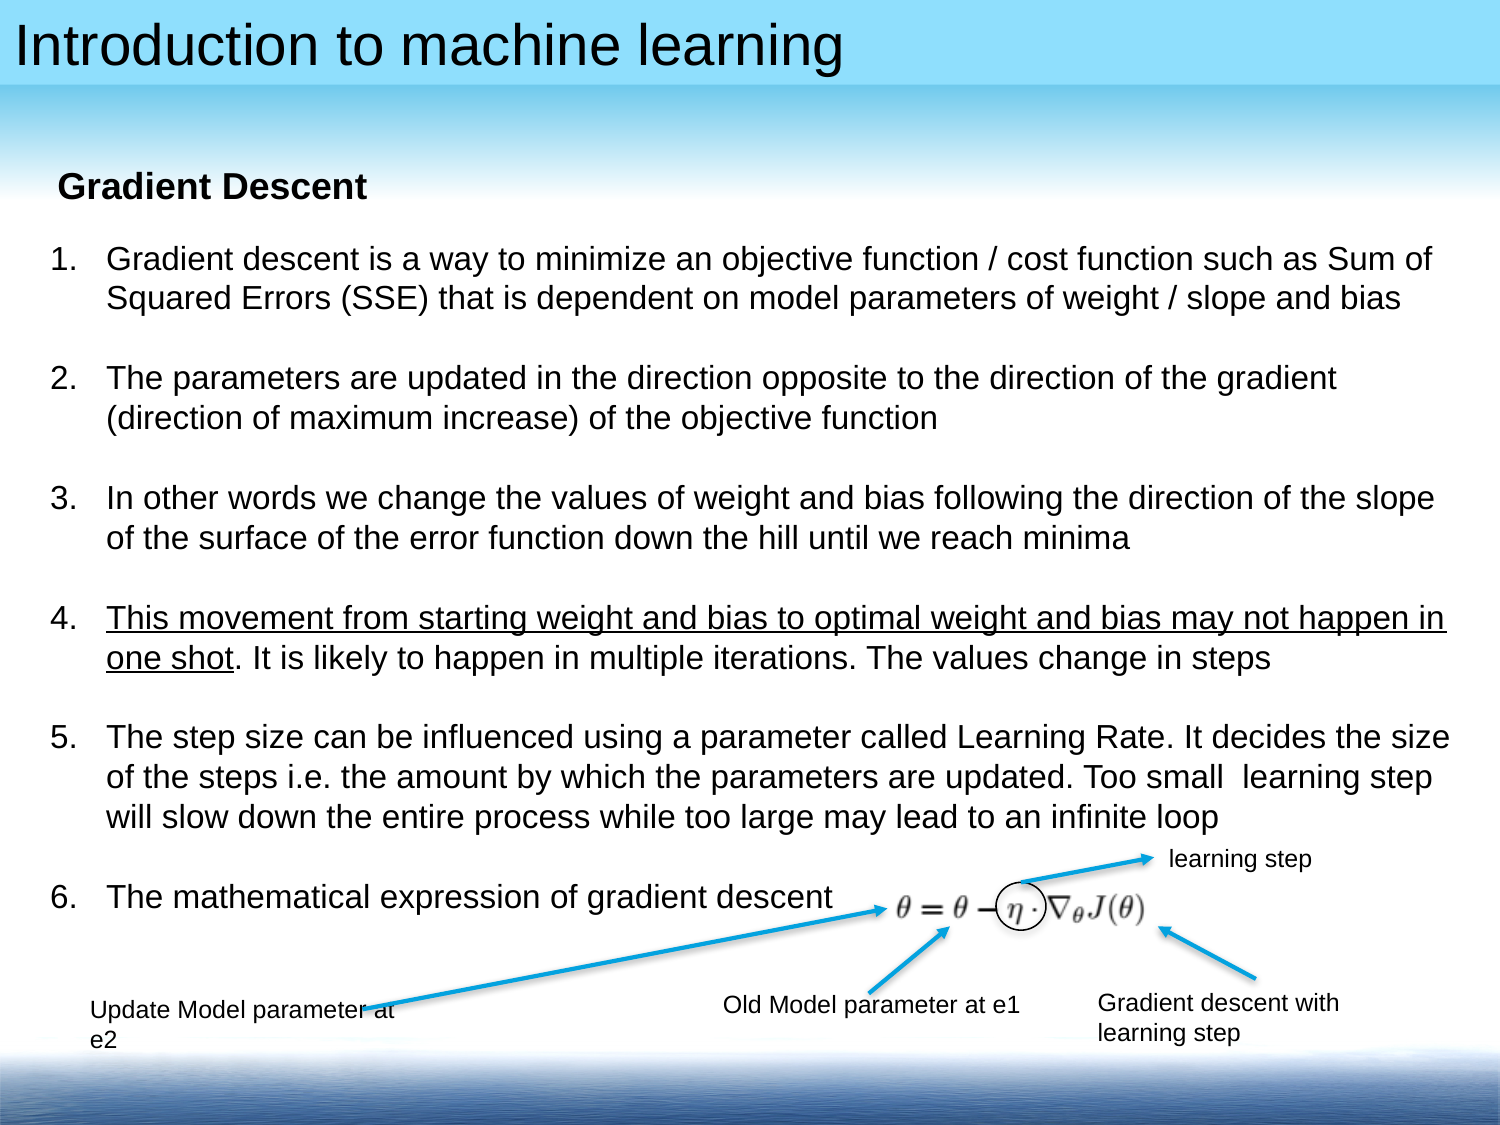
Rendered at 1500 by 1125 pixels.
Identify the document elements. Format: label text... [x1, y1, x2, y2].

text_box Old Model parameter at e1 [708, 981, 1055, 1026]
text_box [868, 926, 951, 994]
text_box learning step [1154, 834, 1500, 880]
picture [0, 1037, 1500, 1125]
text_box Gradient Descent [42, 154, 1418, 215]
text_box Update Model parameter at e2 [74, 986, 421, 1062]
text_box Gradient descent with learning step [1083, 978, 1429, 1054]
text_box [362, 908, 888, 1010]
picture [887, 886, 1158, 931]
text_box Gradient descent is a way to minimize an objective function / cost function such as Sum of Squared Errors (SSE) that is dependent on model parameters of weight / slope and bias The parameters are updated in the direction opposite to the direction of the gradient (direction of maximum increase) of the objective function In other words we change the values of weight and bias following the direction of the slope of the surface of the error function down the hill until we reach minima This movement from starting weight and bias to optimal weight and bias may not happen in one shot. It is likely to happen in multiple iterations. The values change in steps The step size can be influenced using a parameter called Learning Rate. It decides the size of the steps i.e. the amount by which the parameters are updated. Too small learning step will slow down the entire process while too large may lead to an infinite loop The mathematical expression of gradient descent [35, 229, 1475, 923]
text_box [1157, 926, 1257, 980]
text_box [1020, 857, 1155, 883]
